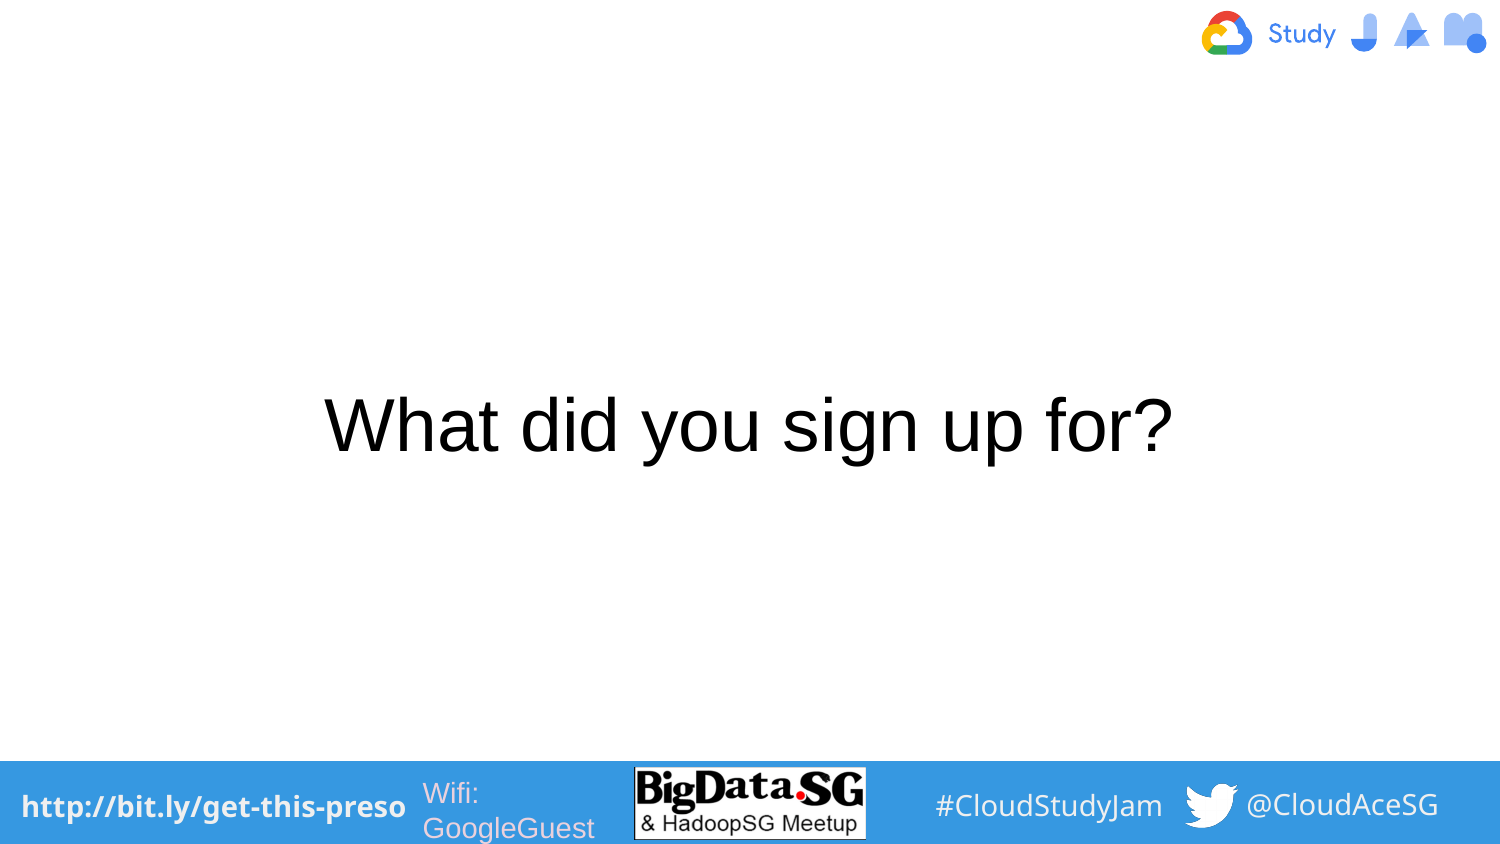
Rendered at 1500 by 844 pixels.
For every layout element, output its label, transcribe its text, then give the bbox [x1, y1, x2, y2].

picture [634, 767, 866, 840]
title What did you sign up for? [51, 352, 1449, 491]
picture [1184, 778, 1239, 833]
